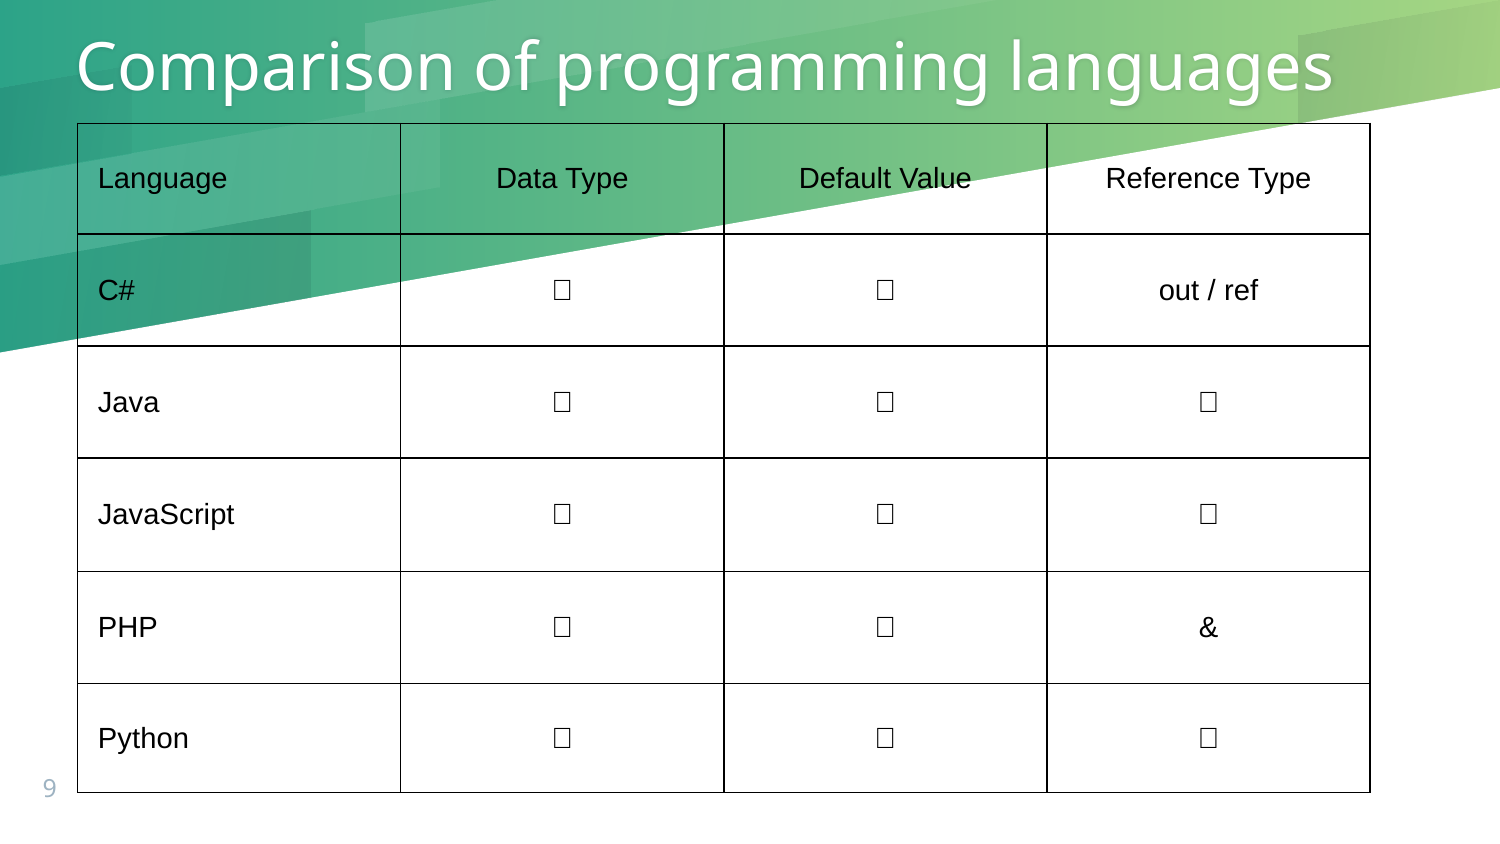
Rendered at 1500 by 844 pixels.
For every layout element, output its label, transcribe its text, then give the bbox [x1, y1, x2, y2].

table_cell ❌ [401, 459, 723, 571]
table_cell ❌ [725, 347, 1046, 457]
slide_number 9 [42, 766, 122, 807]
table_cell ❌ [1048, 459, 1369, 571]
table_cell out / ref [1048, 235, 1369, 345]
table_cell ✅ [725, 572, 1046, 683]
table_cell ✅ [401, 235, 723, 345]
table_cell Java [78, 347, 400, 457]
table_cell ✅ [725, 459, 1046, 571]
table_cell C# [78, 235, 400, 345]
table_header Language [78, 124, 400, 233]
table_cell ✅ [725, 235, 1046, 345]
table_cell ❌ [1048, 347, 1369, 457]
table_cell ✅ [401, 347, 723, 457]
table_cell ✅ [725, 684, 1046, 792]
table_cell PHP [78, 572, 400, 683]
table_cell JavaScript [78, 459, 400, 571]
table_cell ✅ [401, 572, 723, 683]
table_cell & [1048, 572, 1369, 683]
table_cell Python [78, 684, 400, 792]
table_cell ❌ [1048, 684, 1369, 792]
table_cell ✅ [401, 684, 723, 792]
table_header Reference Type [1048, 124, 1369, 233]
table_header Data Type [401, 124, 723, 233]
table_header Default Value [725, 124, 1046, 233]
title Comparison of programming languages [75, 0, 1338, 218]
